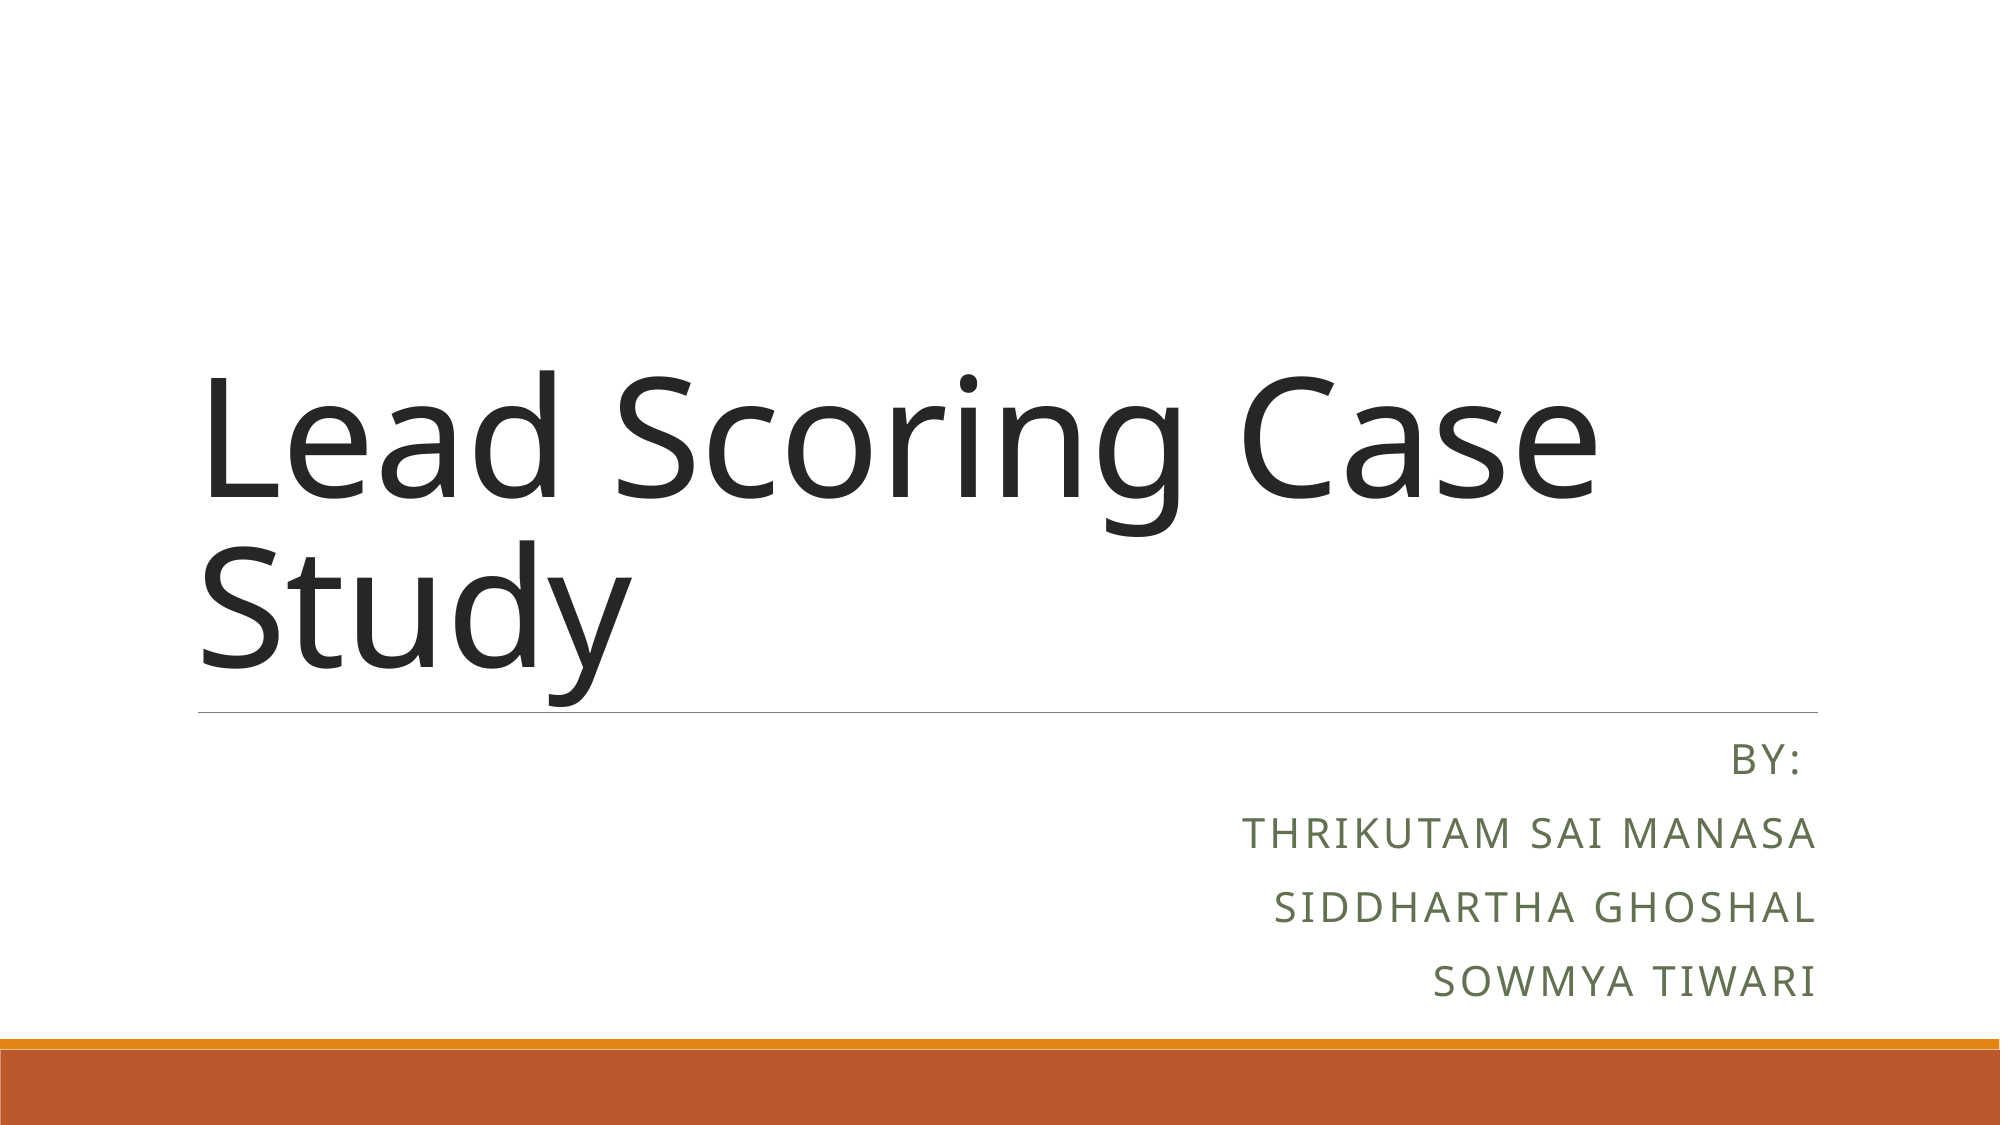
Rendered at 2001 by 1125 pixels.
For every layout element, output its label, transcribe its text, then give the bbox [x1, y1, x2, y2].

title Lead Scoring Case Study [180, 124, 1830, 710]
subtitle By: Thrikutam Sai Manasa SiddharthA Ghoshal Sowmya Tiwari [180, 730, 1831, 919]
